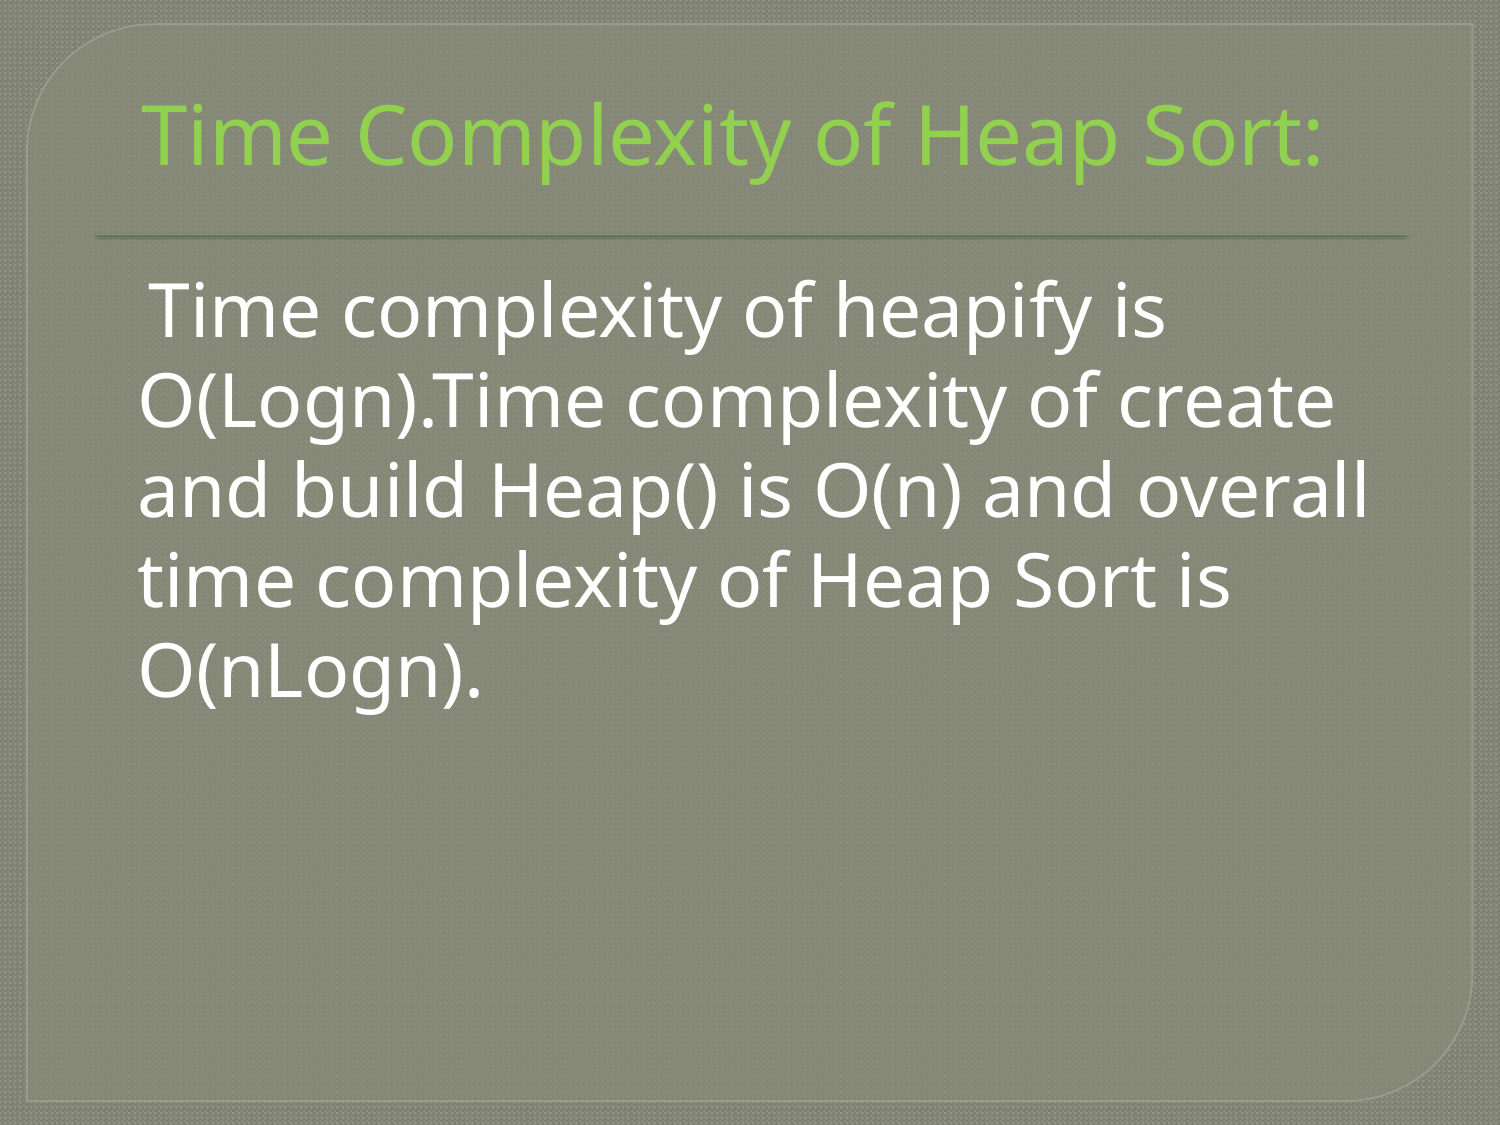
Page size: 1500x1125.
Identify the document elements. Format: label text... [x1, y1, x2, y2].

list Time Complexity of Heap Sort: Time complexity of heapify is O(Logn).Time complexity of create and build Heap() is O(n) and overall time complexity of Heap Sort is O(nLogn). [75, 75, 1425, 1013]
